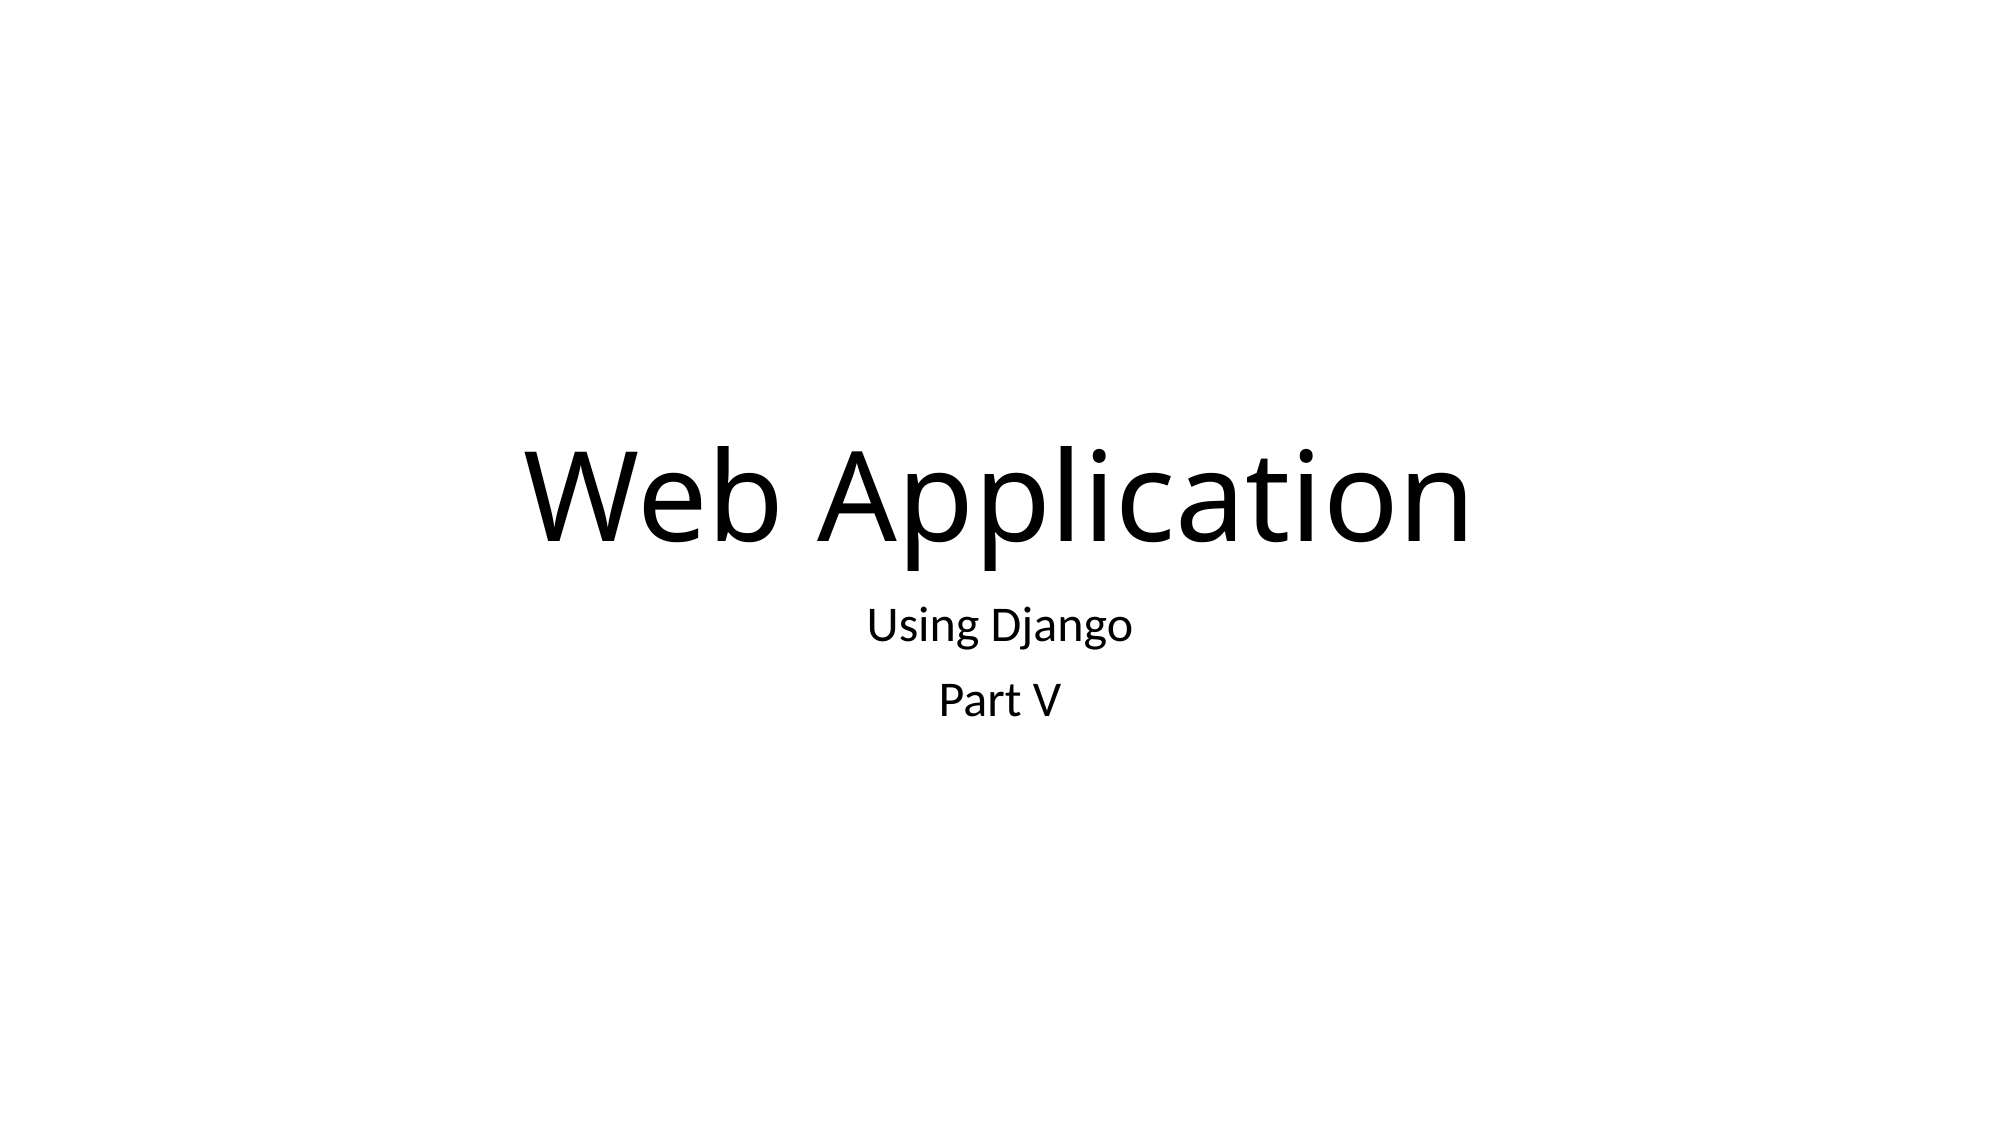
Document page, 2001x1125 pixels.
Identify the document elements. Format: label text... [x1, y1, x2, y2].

subtitle Using Django Part V [249, 590, 1750, 863]
title Web Application [249, 184, 1750, 576]
